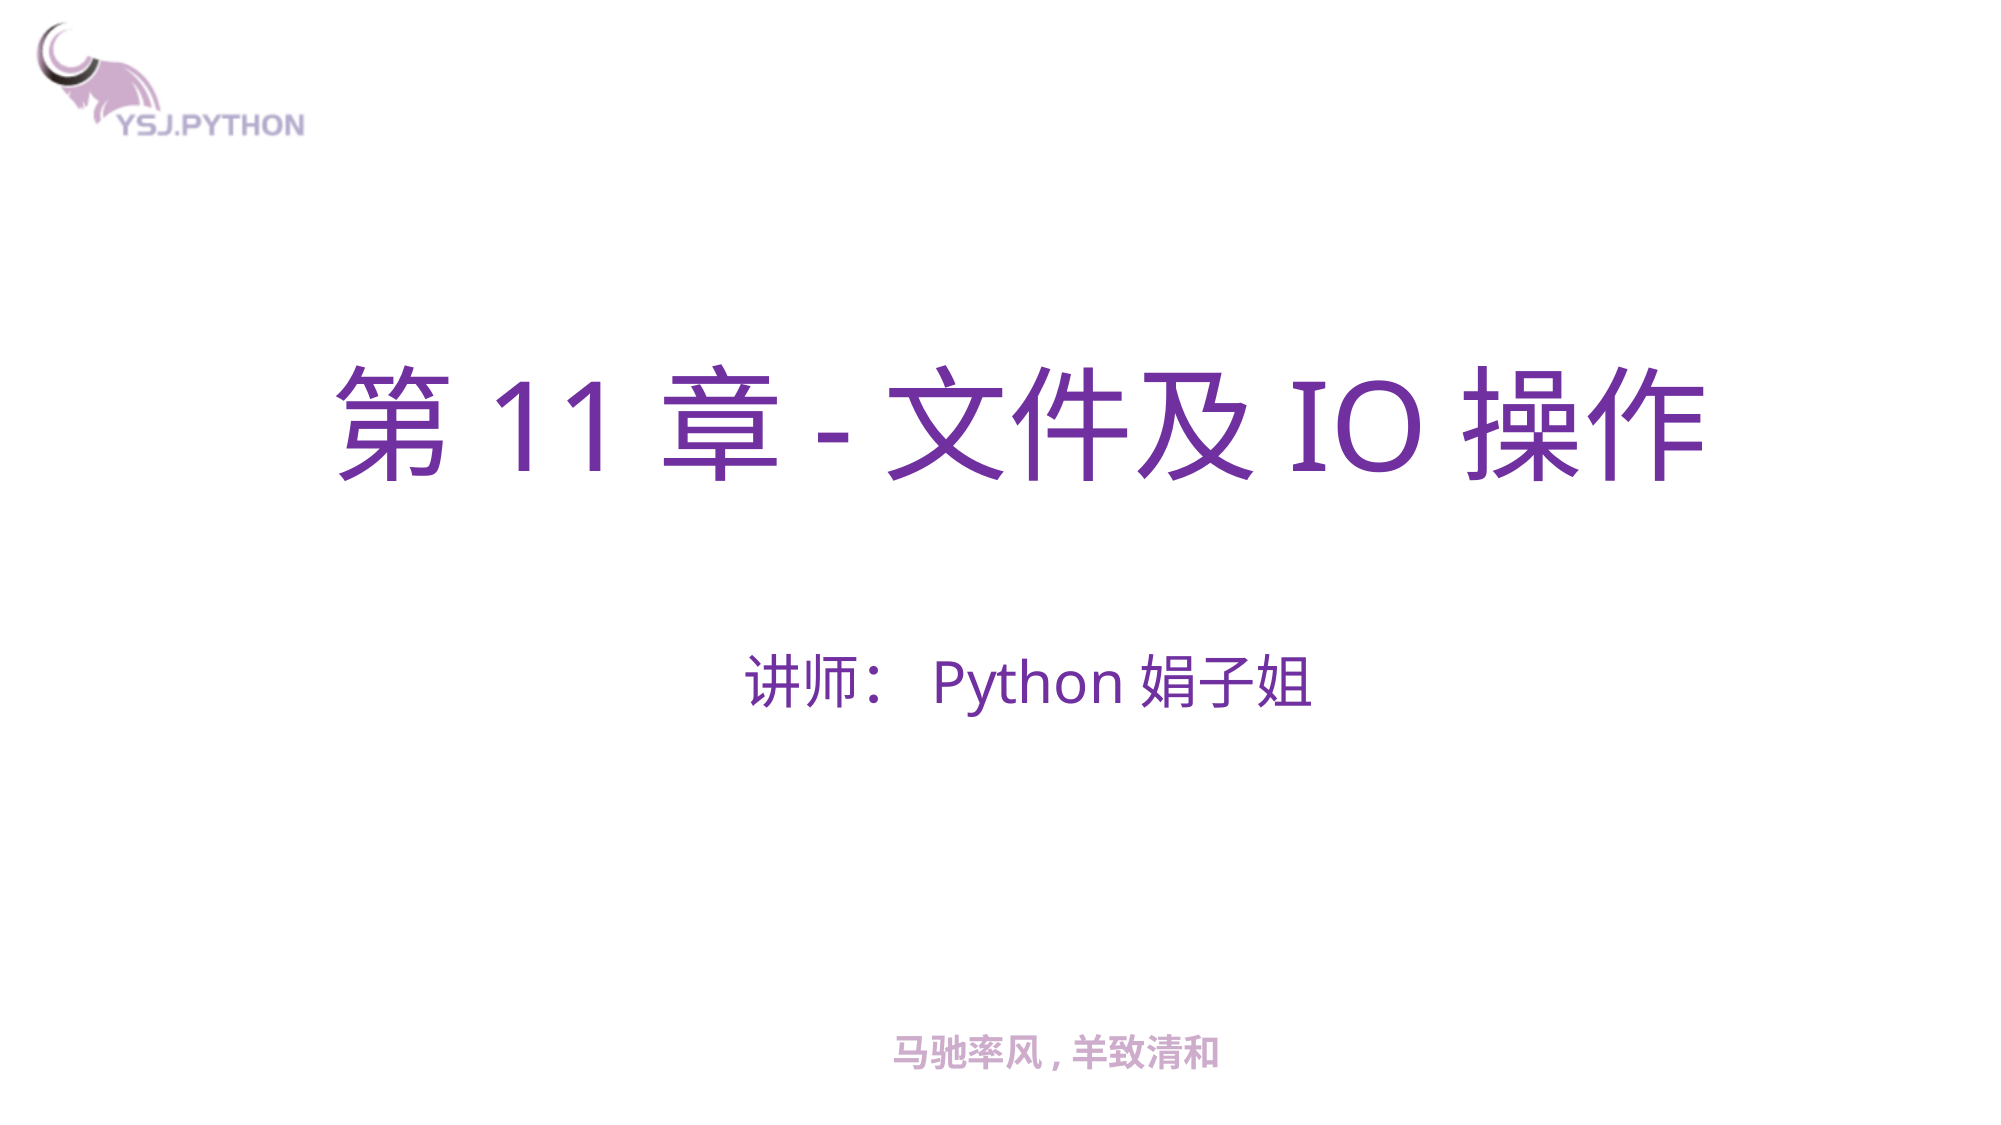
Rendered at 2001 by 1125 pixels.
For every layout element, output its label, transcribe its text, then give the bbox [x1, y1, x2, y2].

text_box 马驰率风,羊致清和 [877, 1021, 1305, 1082]
text_box 讲师：Python娟子姐 [728, 637, 1329, 723]
picture [0, 0, 346, 159]
text_box 第11章-文件及IO操作 [315, 338, 1724, 504]
